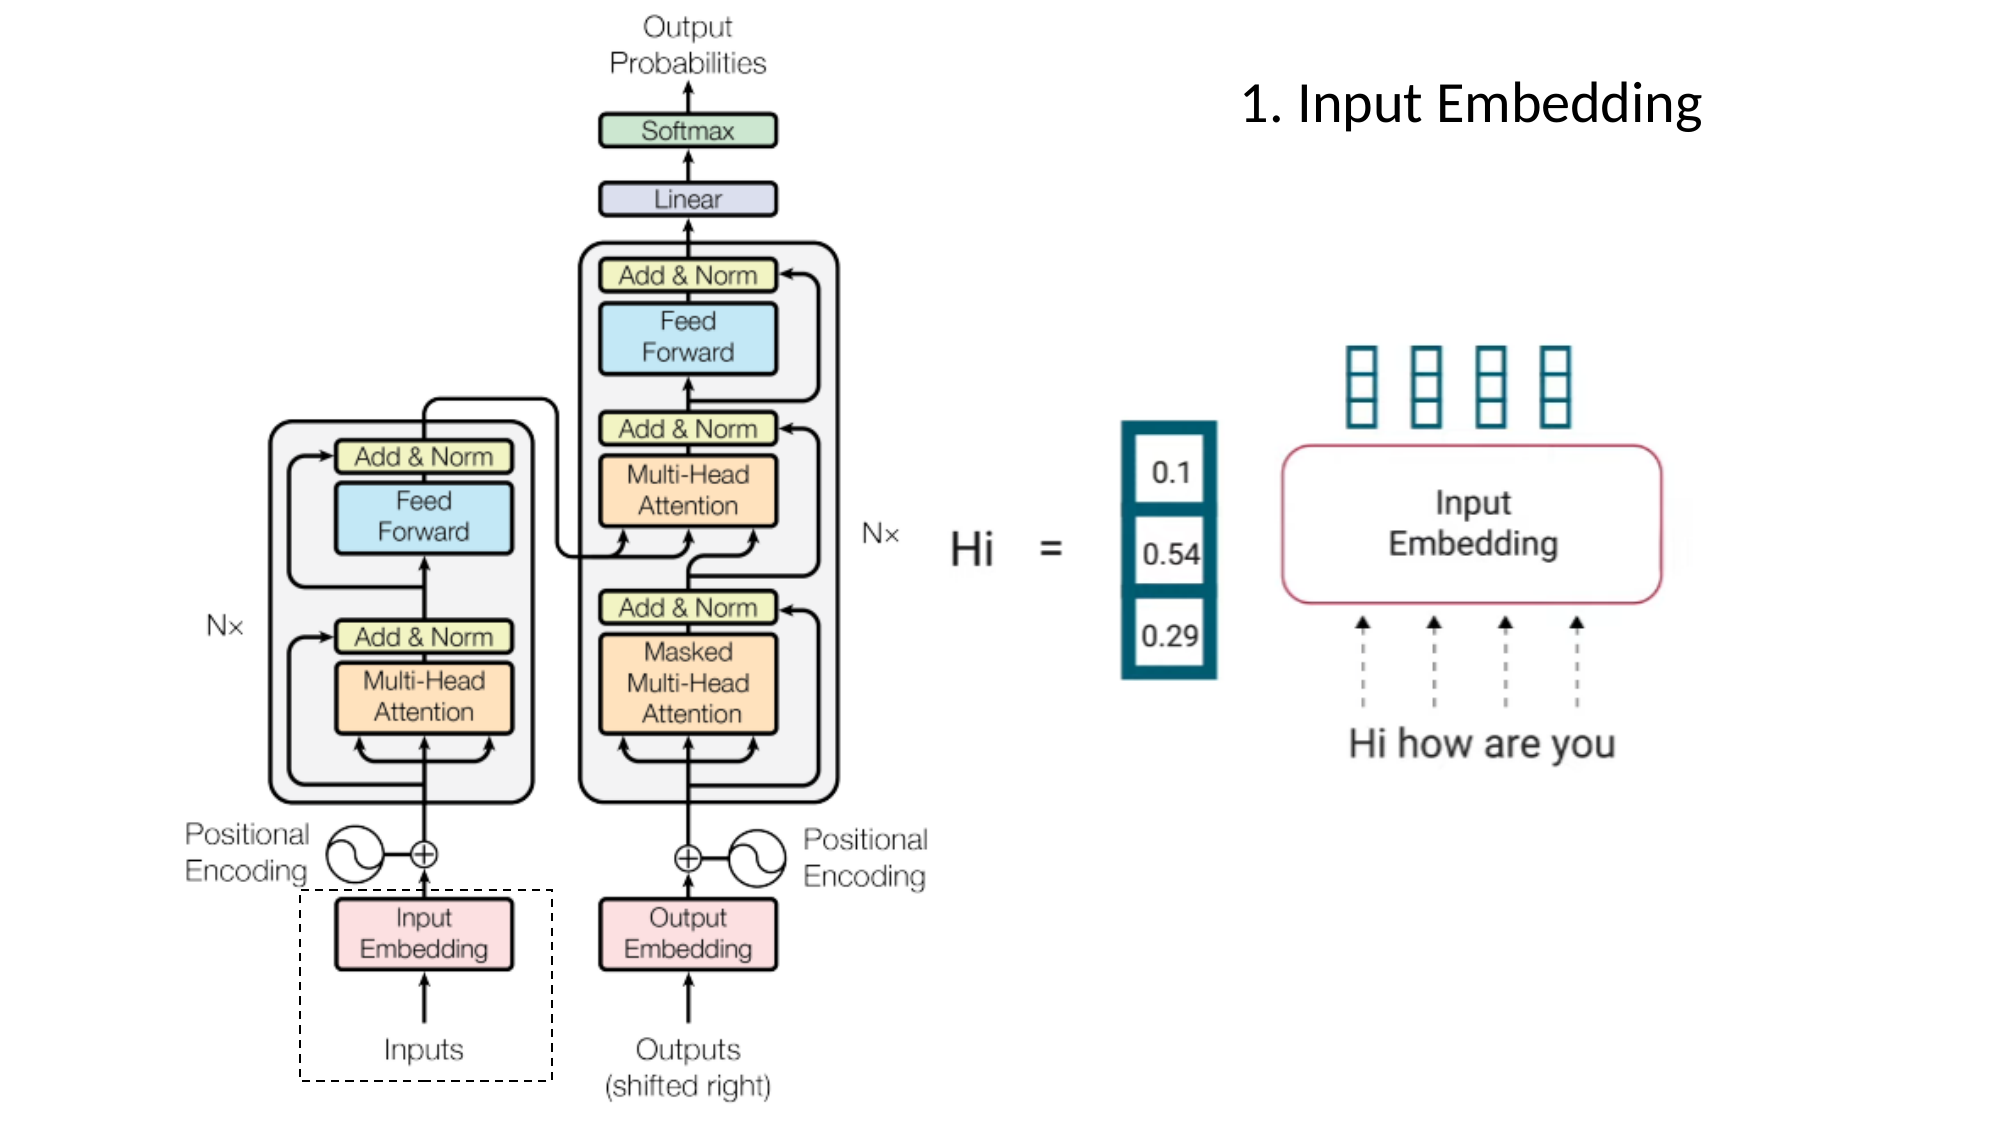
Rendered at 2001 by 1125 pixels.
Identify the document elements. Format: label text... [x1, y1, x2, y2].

text_box 1. Input Embedding [1225, 56, 1766, 141]
picture [153, 0, 1721, 1118]
